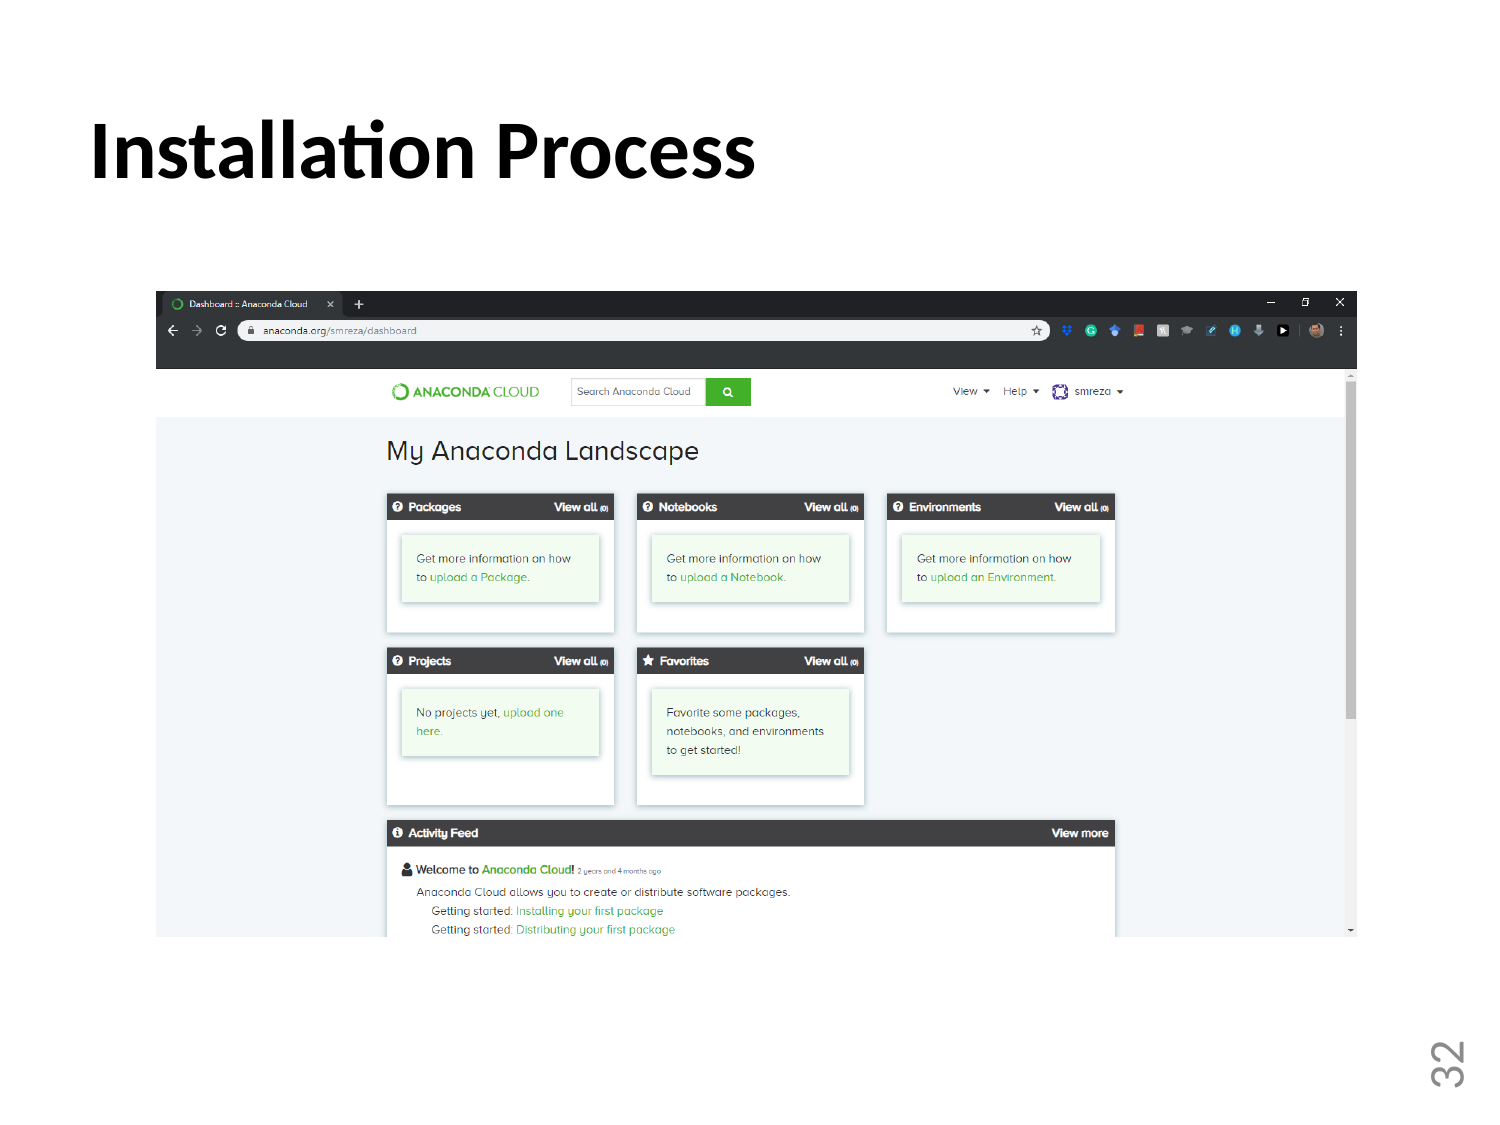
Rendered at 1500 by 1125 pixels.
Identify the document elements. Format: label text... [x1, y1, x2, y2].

slide_number 32 [1412, 1025, 1475, 1125]
picture [155, 291, 1357, 937]
text_box Installation Process [74, 87, 1438, 203]
